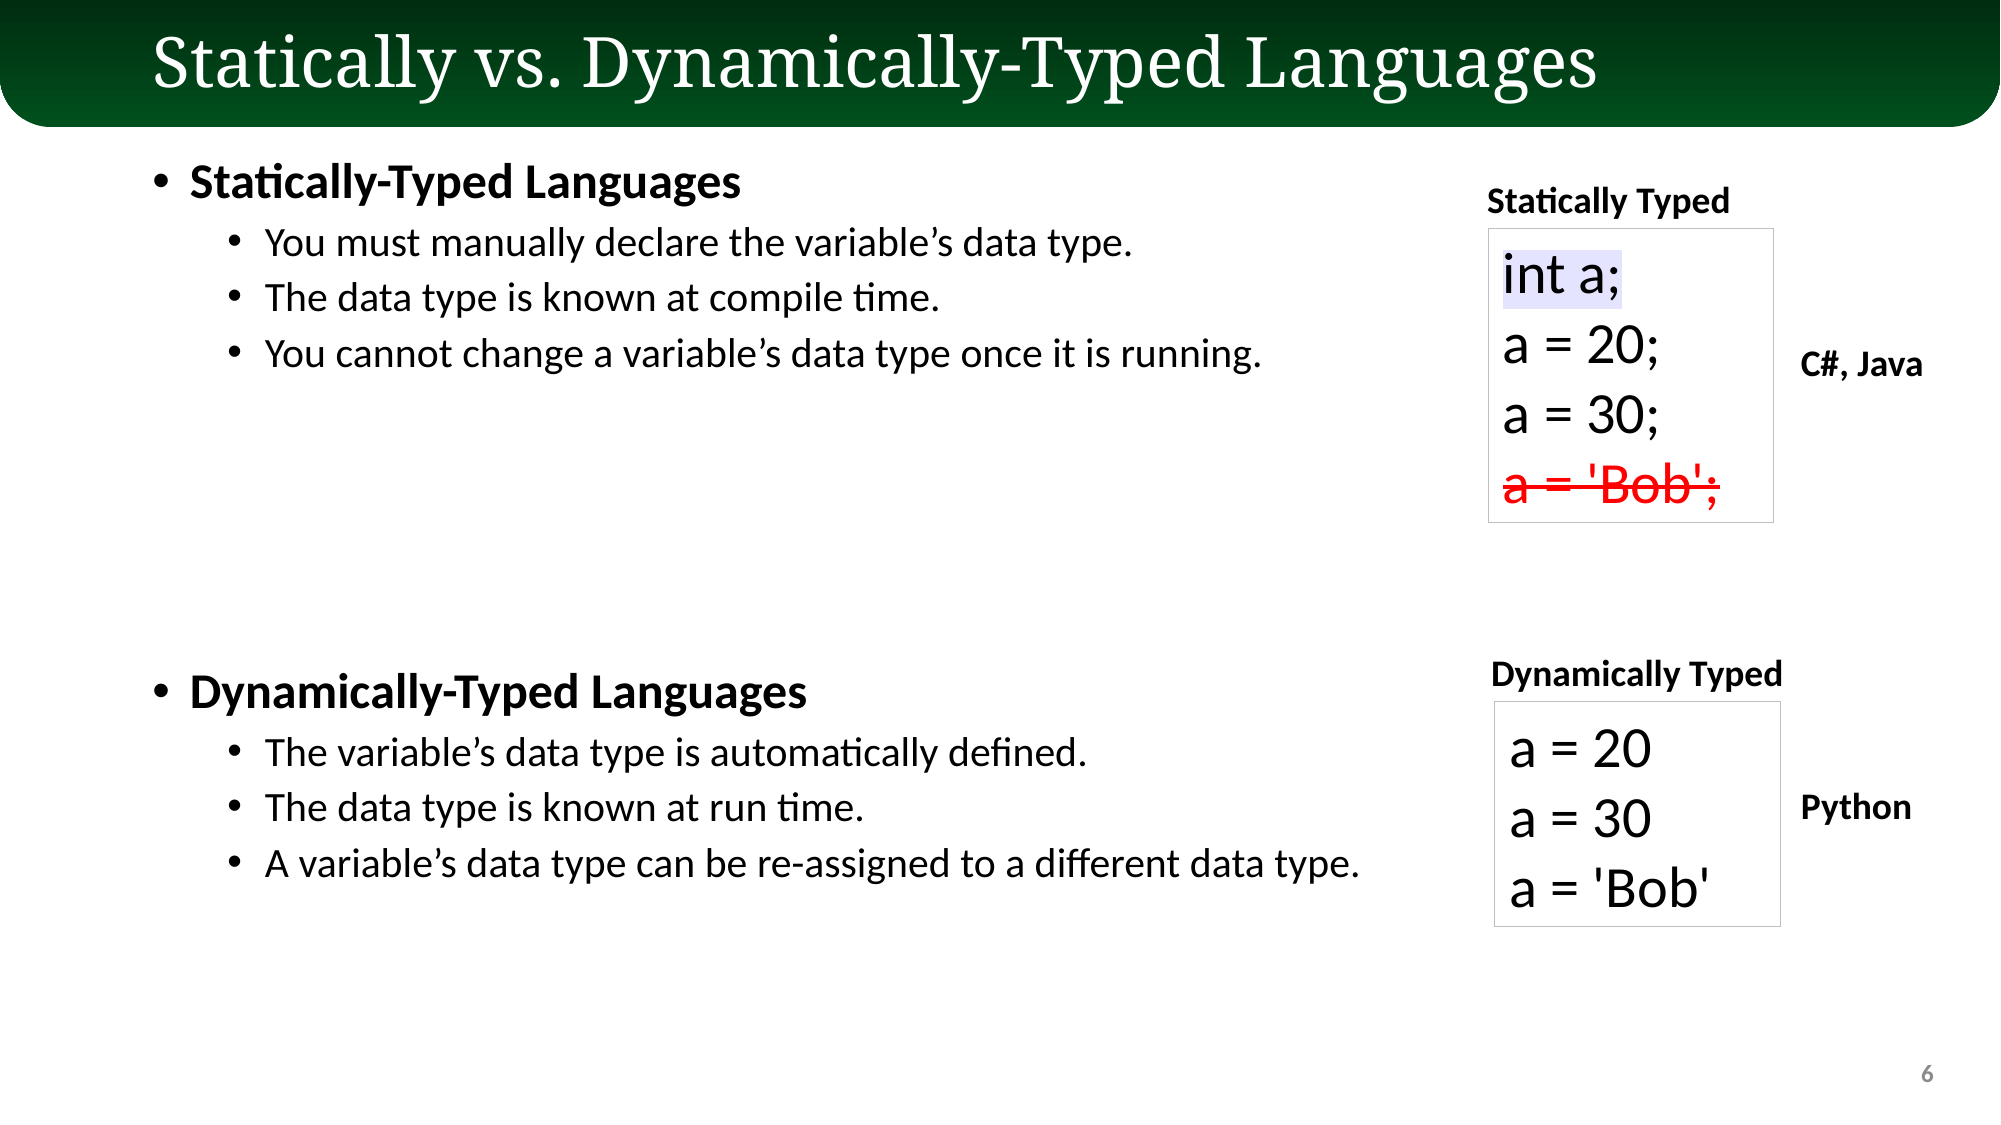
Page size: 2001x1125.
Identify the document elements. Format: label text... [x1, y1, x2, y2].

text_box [1474, 641, 1800, 929]
slide_number 6 [1498, 1042, 1949, 1103]
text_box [1471, 168, 1774, 526]
title Statically vs. Dynamically-Typed Languages [137, 19, 1863, 111]
list Statically-Typed Languages You must manually declare the variable’s data type. The data type is known at compile time. You cannot change a variable’s data type once it is running. Dynamically-Typed Languages The variable’s data type is automatically defined. The data type is known at run time. A variable’s data type can be re-assigned to a different data type. [137, 148, 1863, 1015]
text_box Python [1800, 774, 1928, 835]
text_box C#, Java [1786, 331, 1939, 392]
